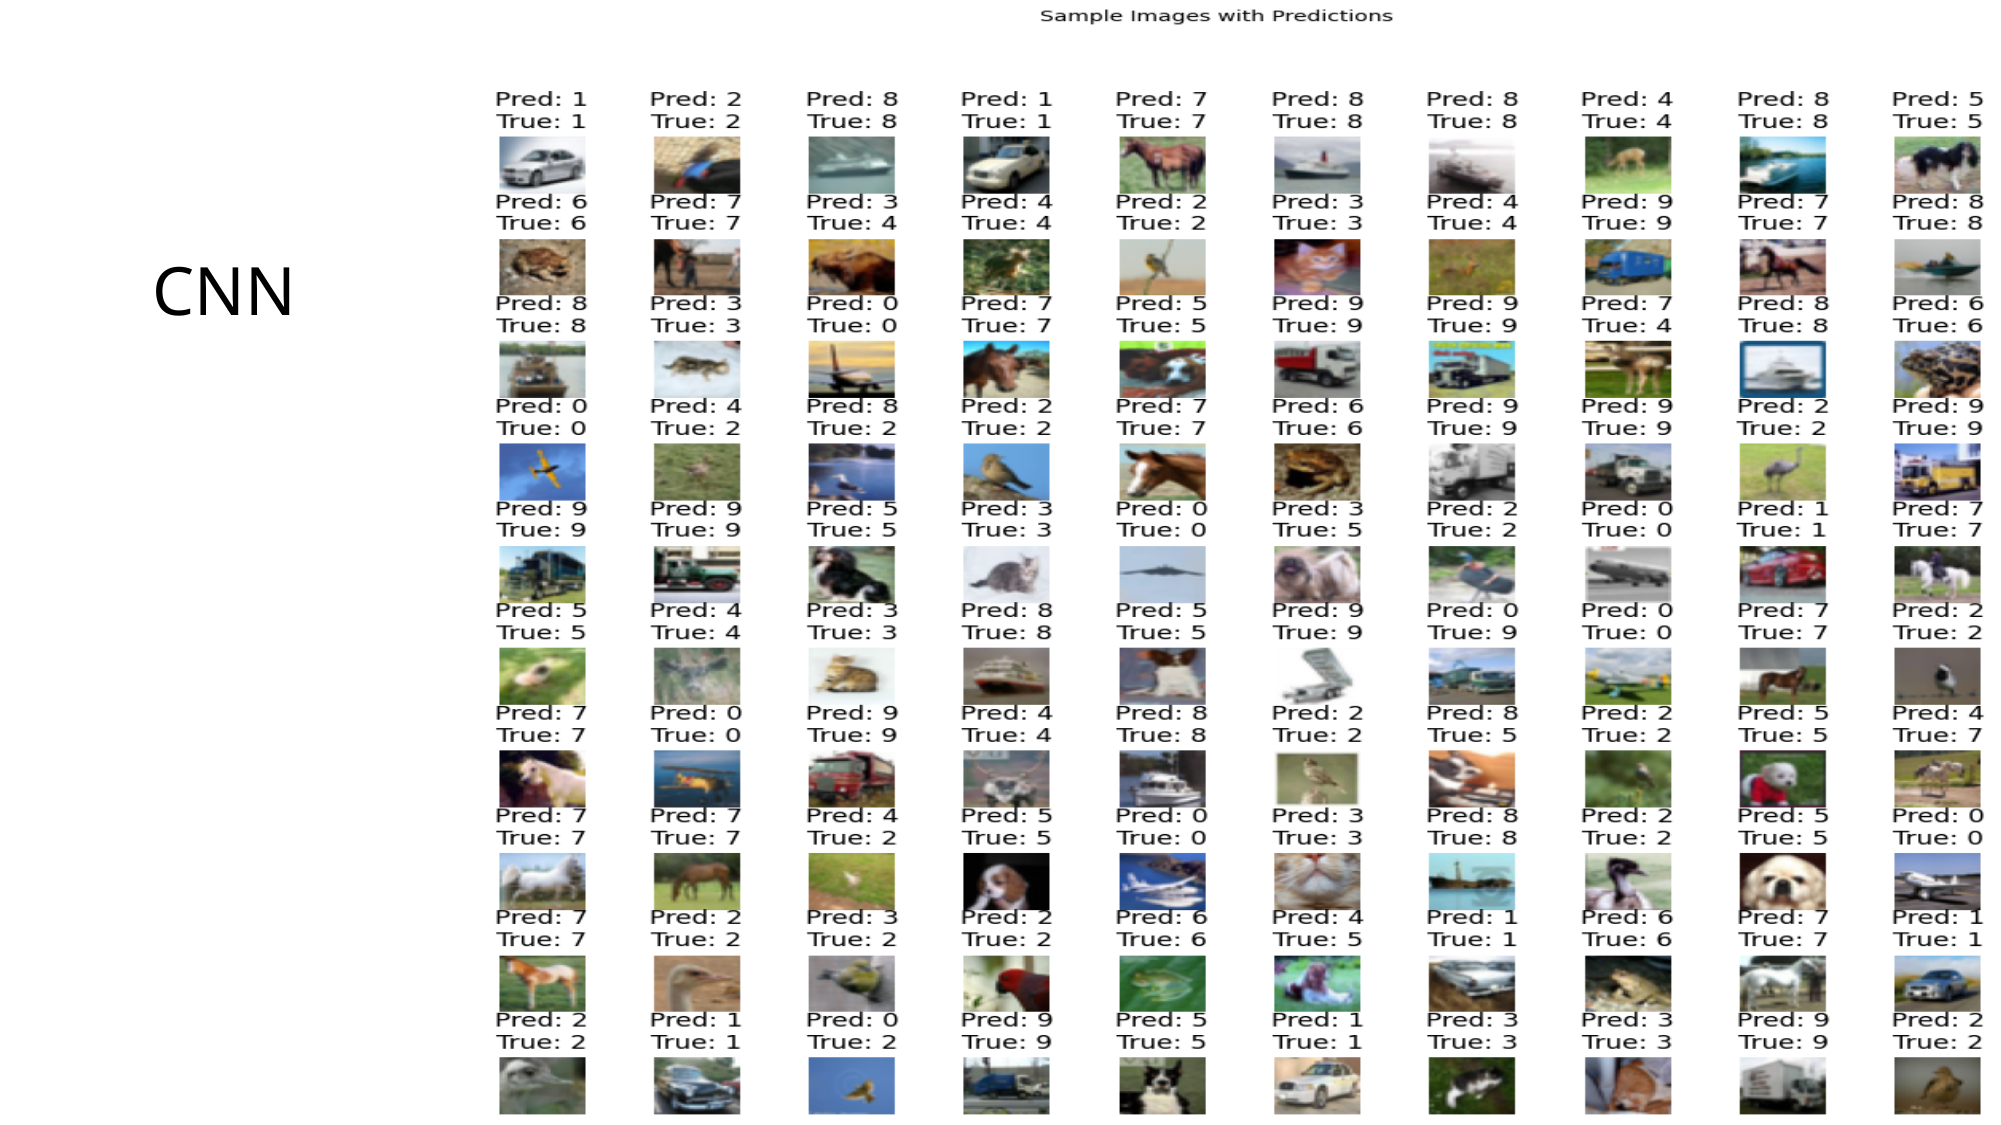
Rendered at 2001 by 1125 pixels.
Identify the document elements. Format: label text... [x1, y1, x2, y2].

picture [479, 0, 2000, 1125]
title CNN [137, 75, 479, 338]
